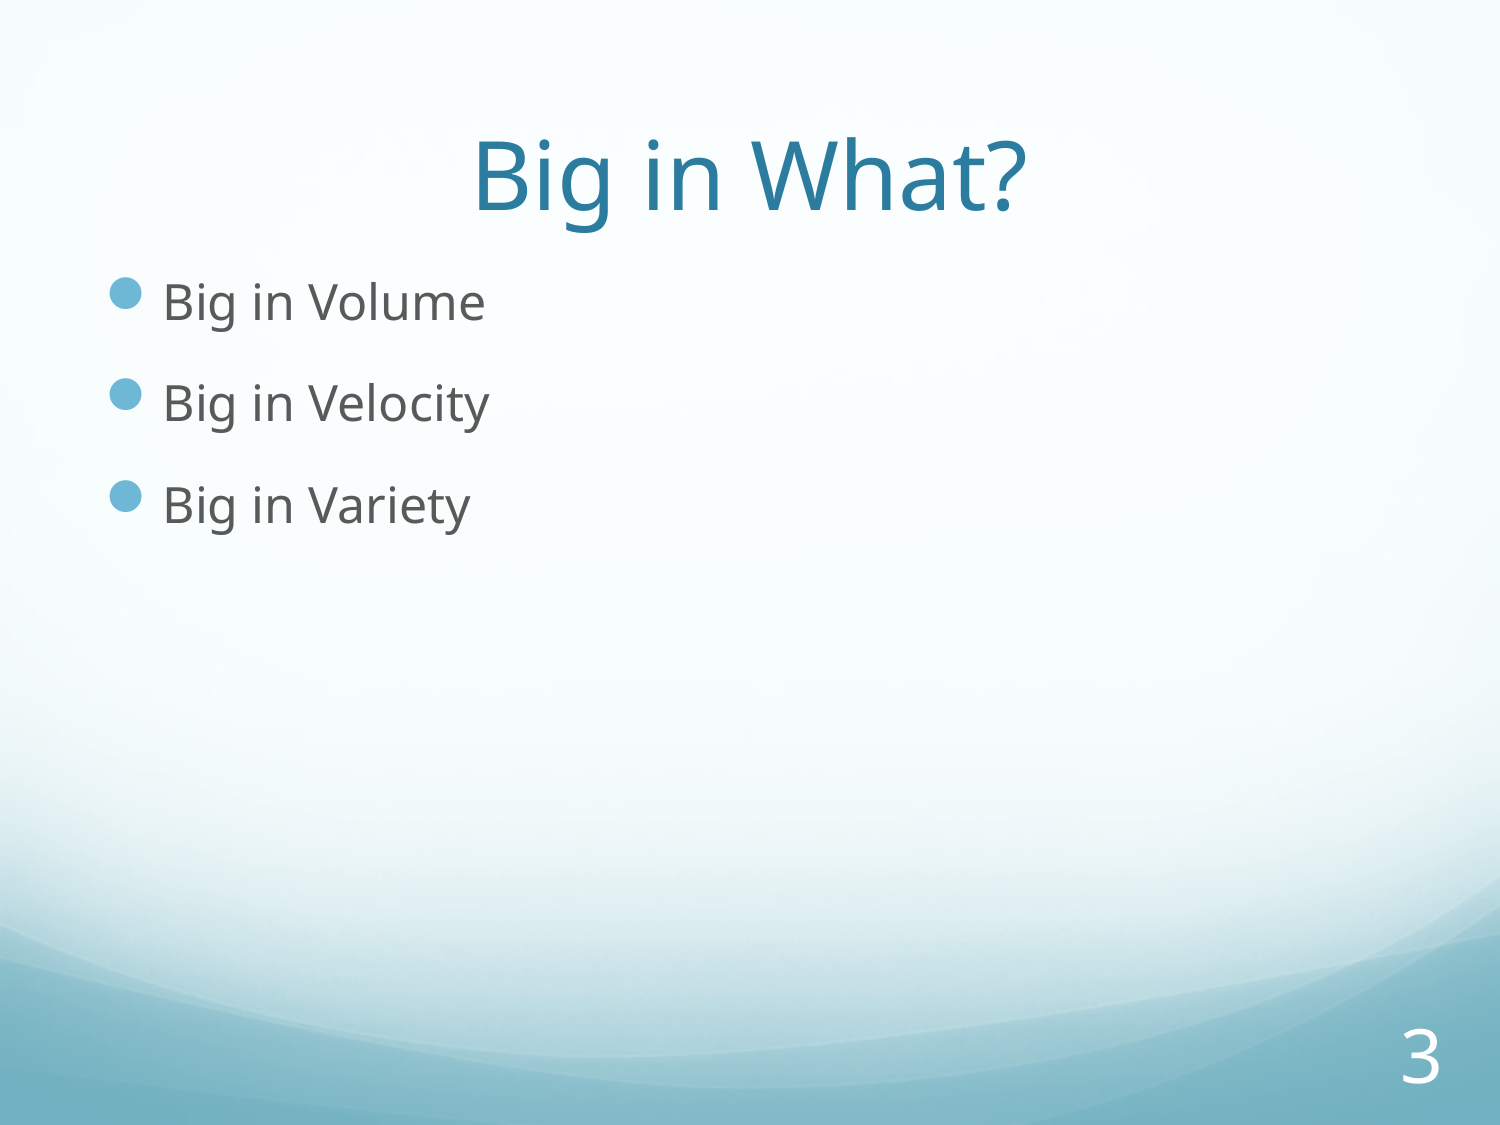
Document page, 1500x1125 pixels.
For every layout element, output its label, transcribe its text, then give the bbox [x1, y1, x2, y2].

footer [43, 1029, 838, 1090]
list Big in Volume Big in Velocity Big in Variety [90, 262, 1410, 975]
slide_number 3 [1295, 1029, 1459, 1090]
title Big in What? [90, 17, 1410, 237]
